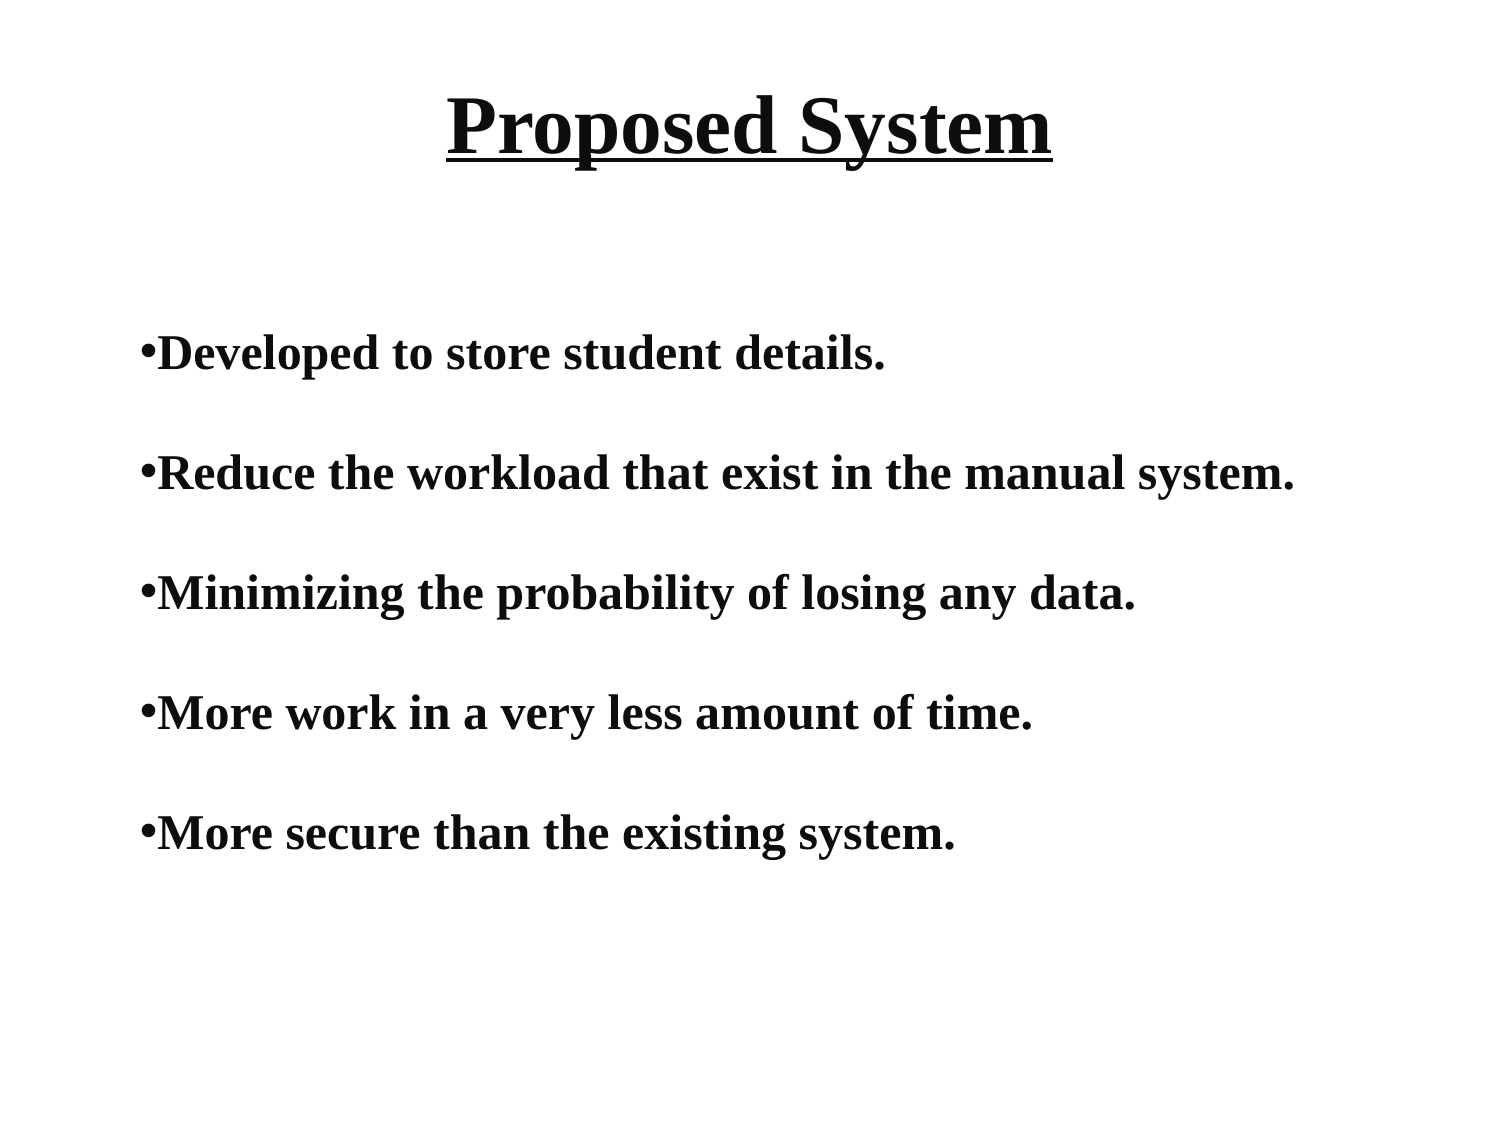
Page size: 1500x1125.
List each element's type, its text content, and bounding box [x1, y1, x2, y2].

text_box Proposed System [99, 62, 1400, 223]
text_box Developed to store student details. Reduce the workload that exist in the manual system. Minimizing the probability of losing any data. More work in a very less amount of time. More secure than the existing system. [125, 312, 1450, 868]
